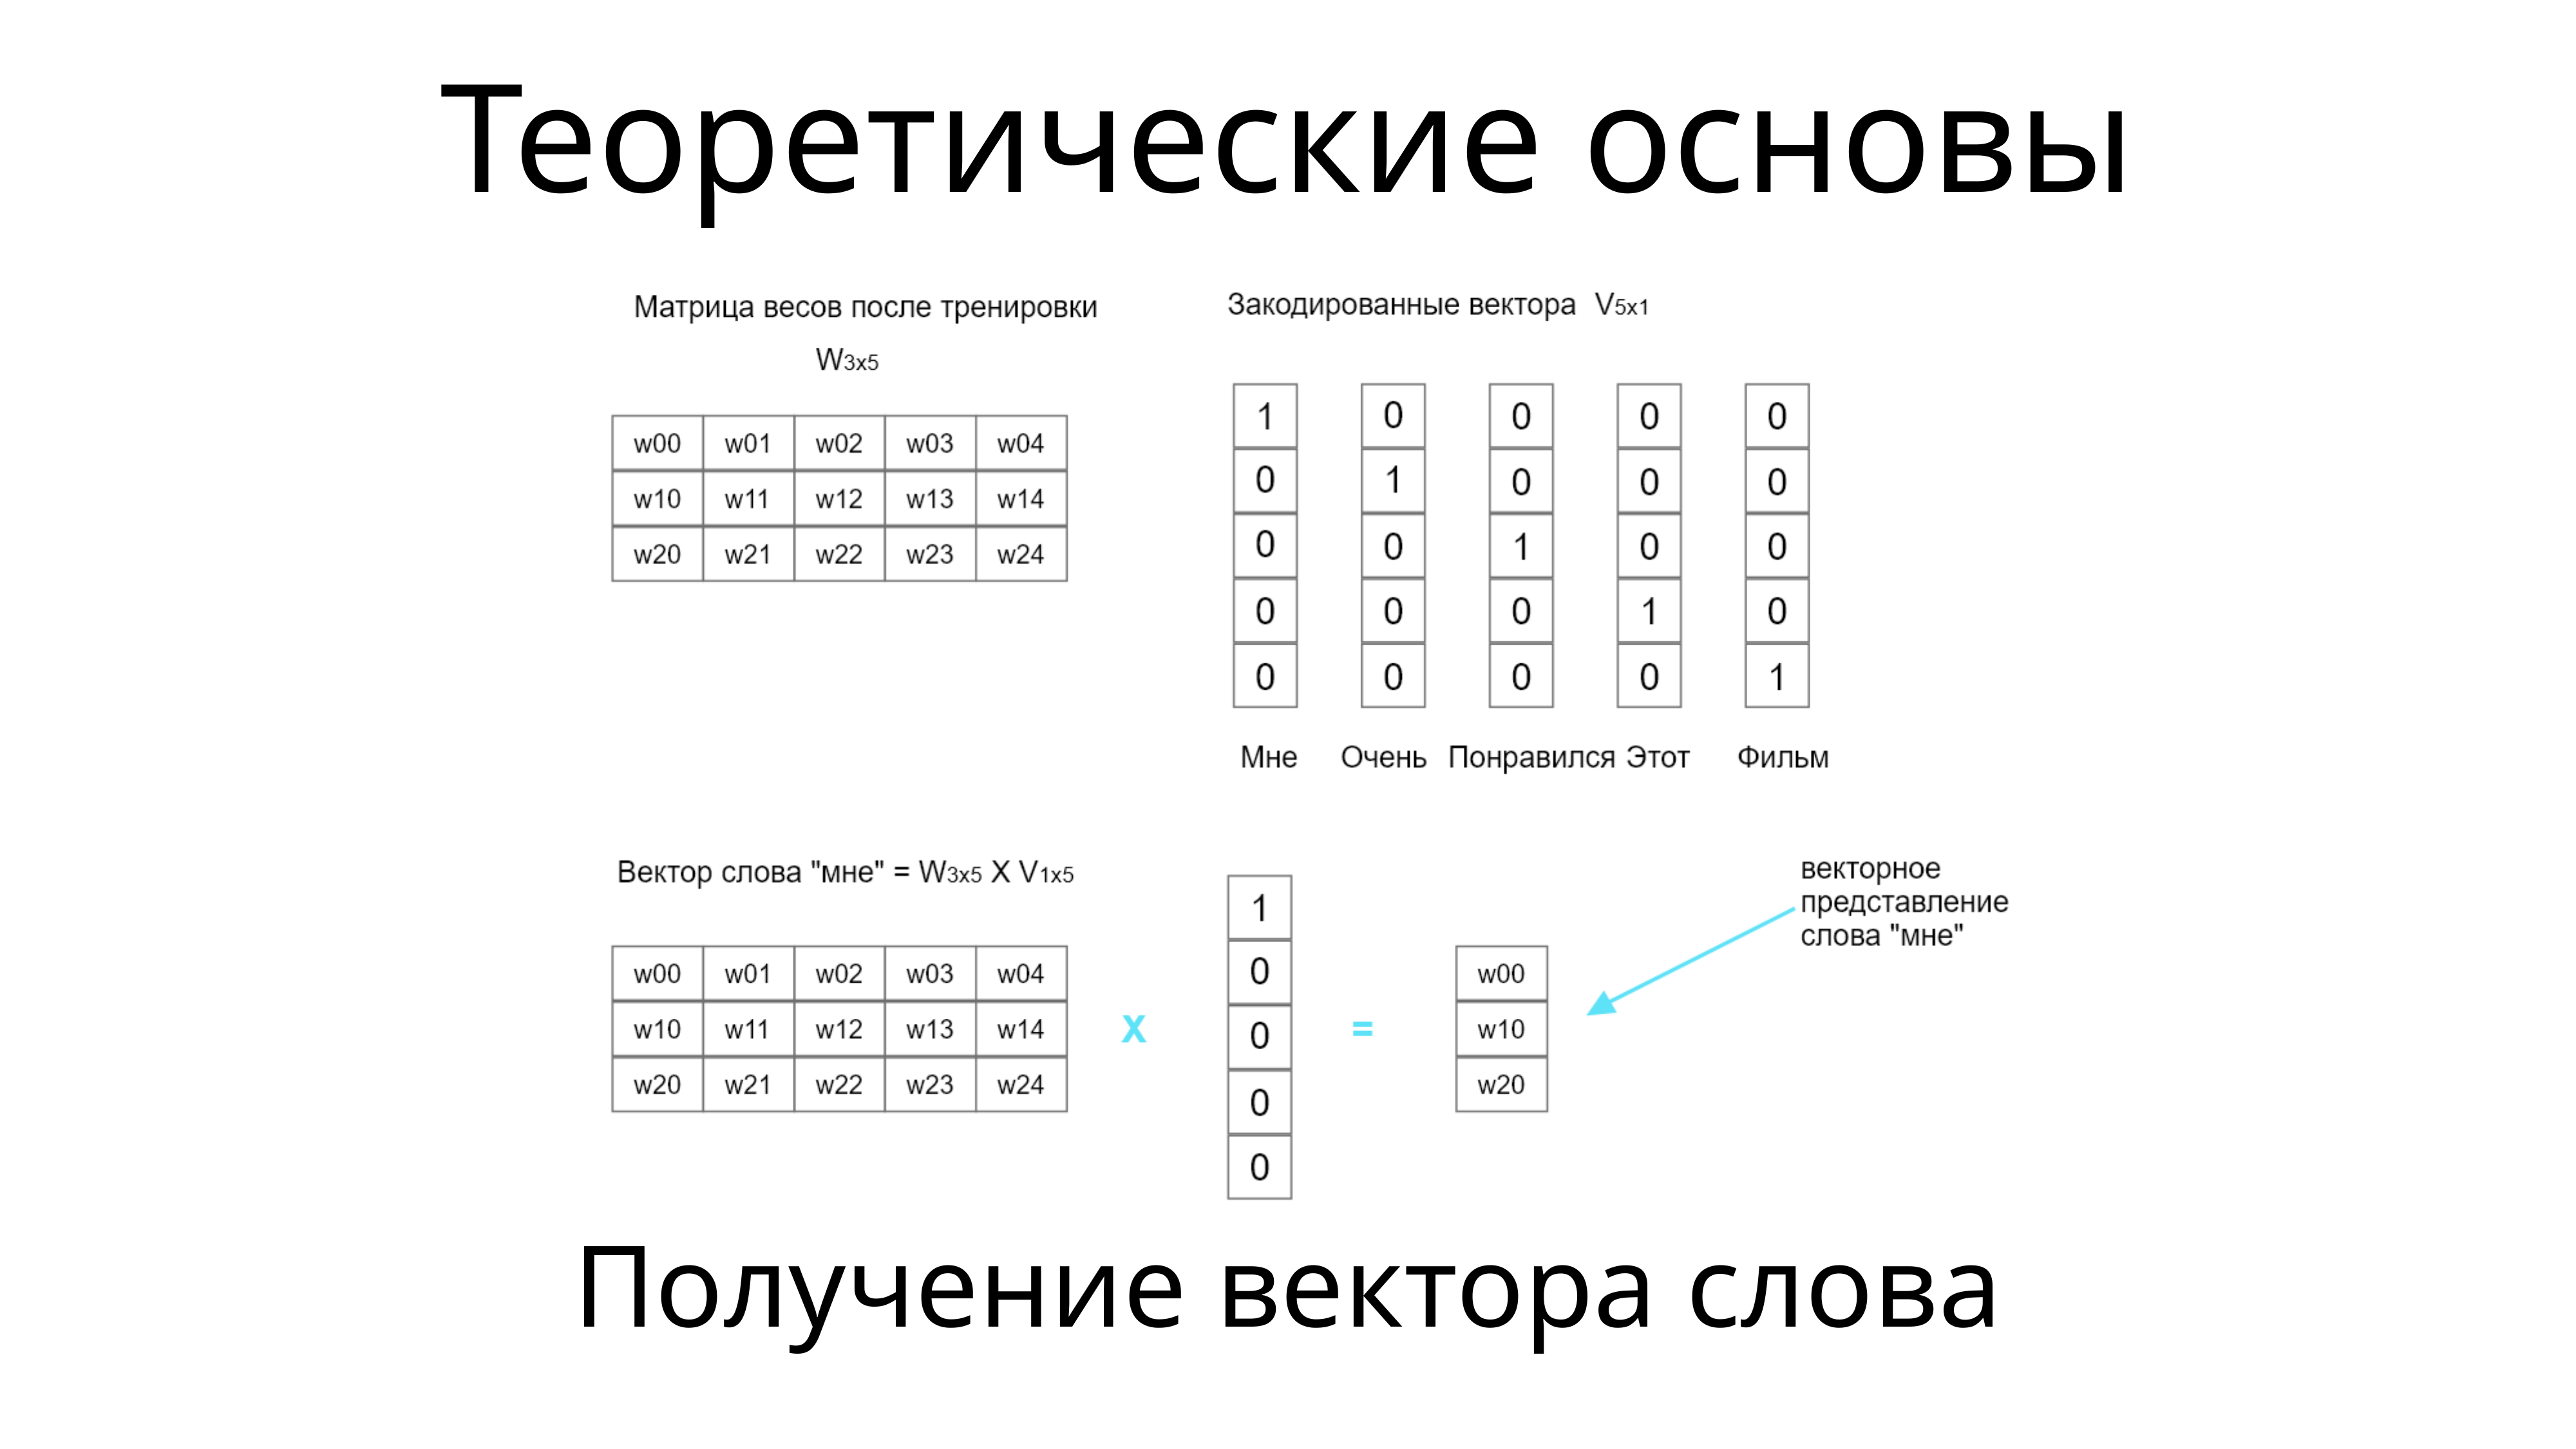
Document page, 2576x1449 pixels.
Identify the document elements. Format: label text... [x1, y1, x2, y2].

title Теоретические основы [66, 15, 2510, 229]
picture [562, 273, 2014, 1222]
list Получение вектора слова [66, 1208, 2510, 1377]
